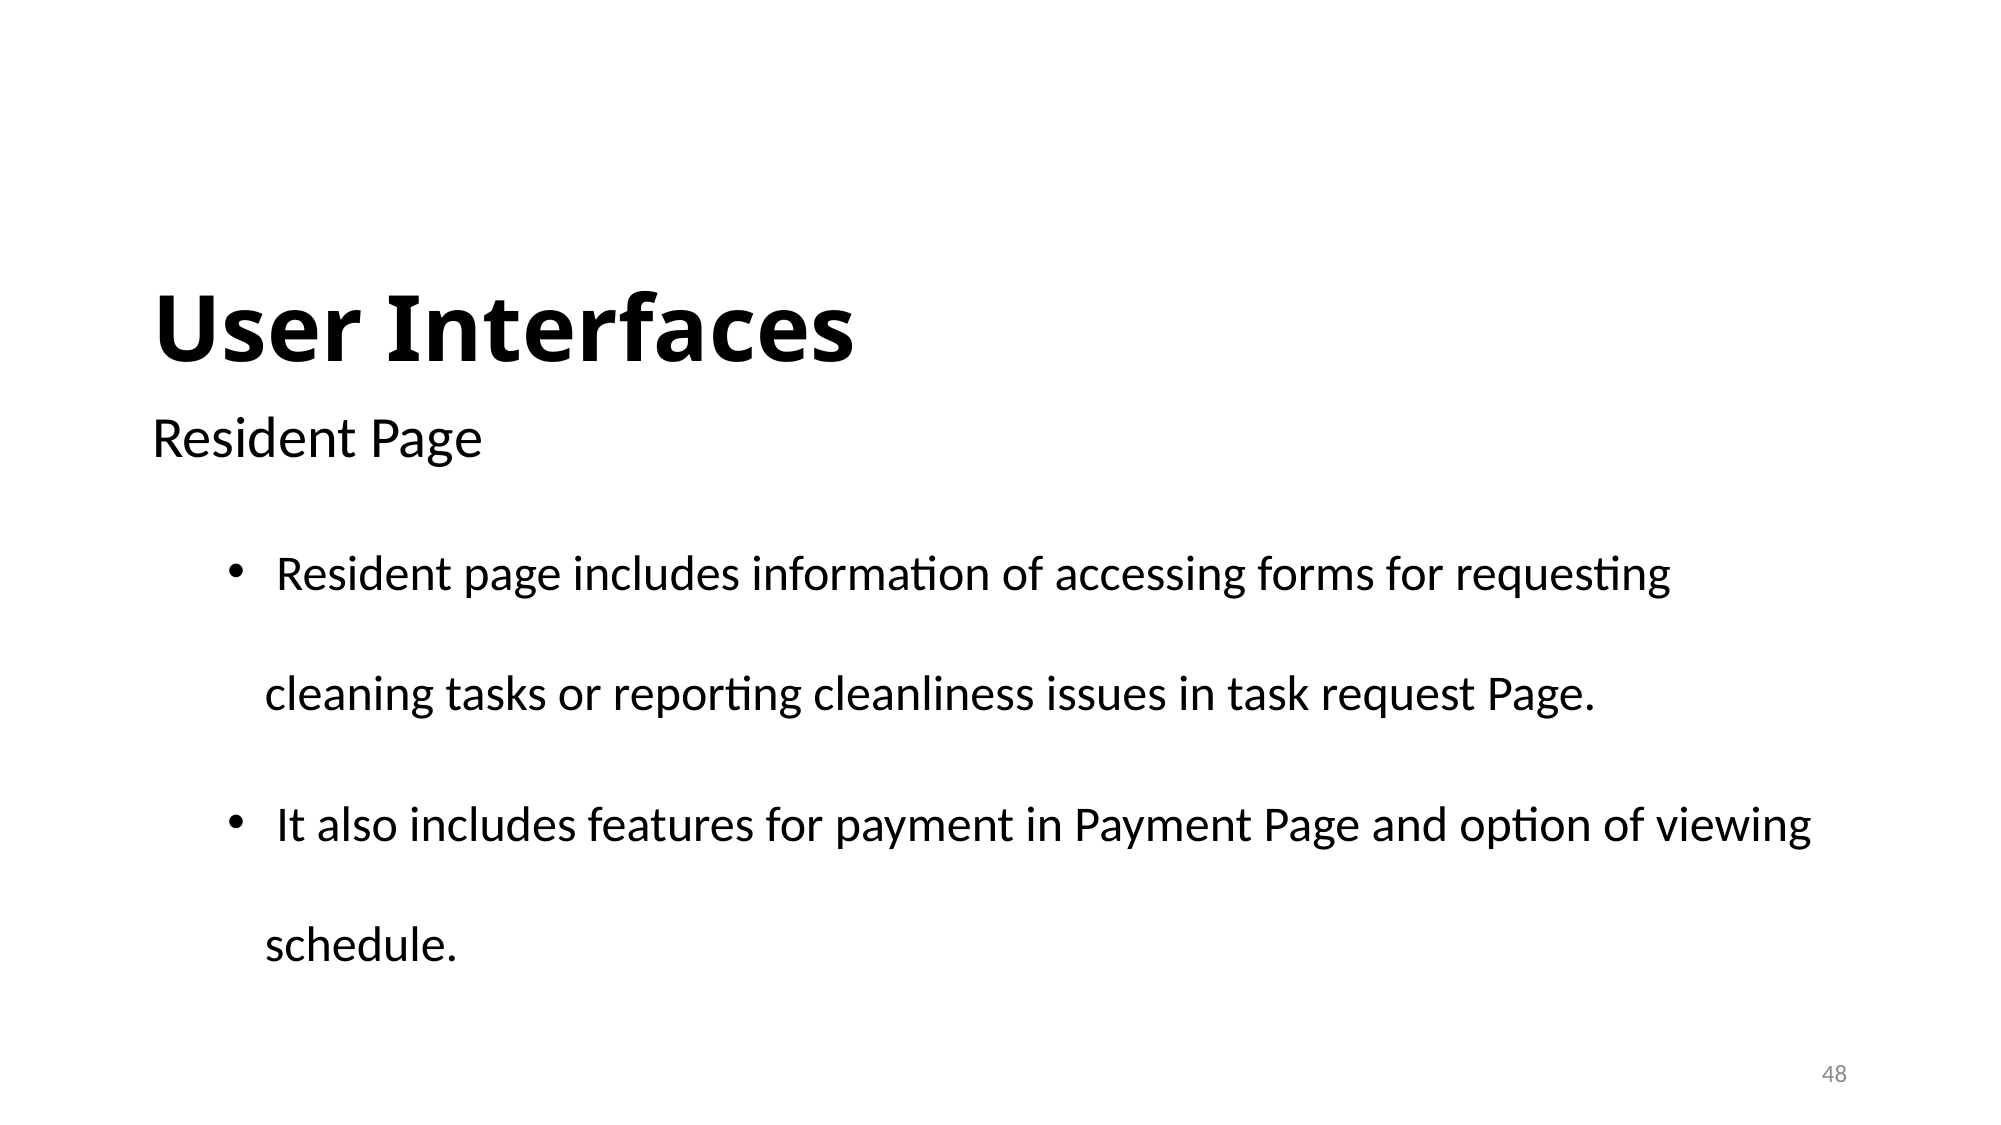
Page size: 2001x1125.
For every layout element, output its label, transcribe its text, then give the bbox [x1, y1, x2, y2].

list Resident Page Resident page includes information of accessing forms for requesting cleaning tasks or reporting cleanliness issues in task request Page. It also includes features for payment in Payment Page and option of viewing schedule. [137, 399, 1863, 1014]
title User Interfaces [137, 263, 1863, 399]
slide_number 48 [1412, 1042, 1863, 1103]
